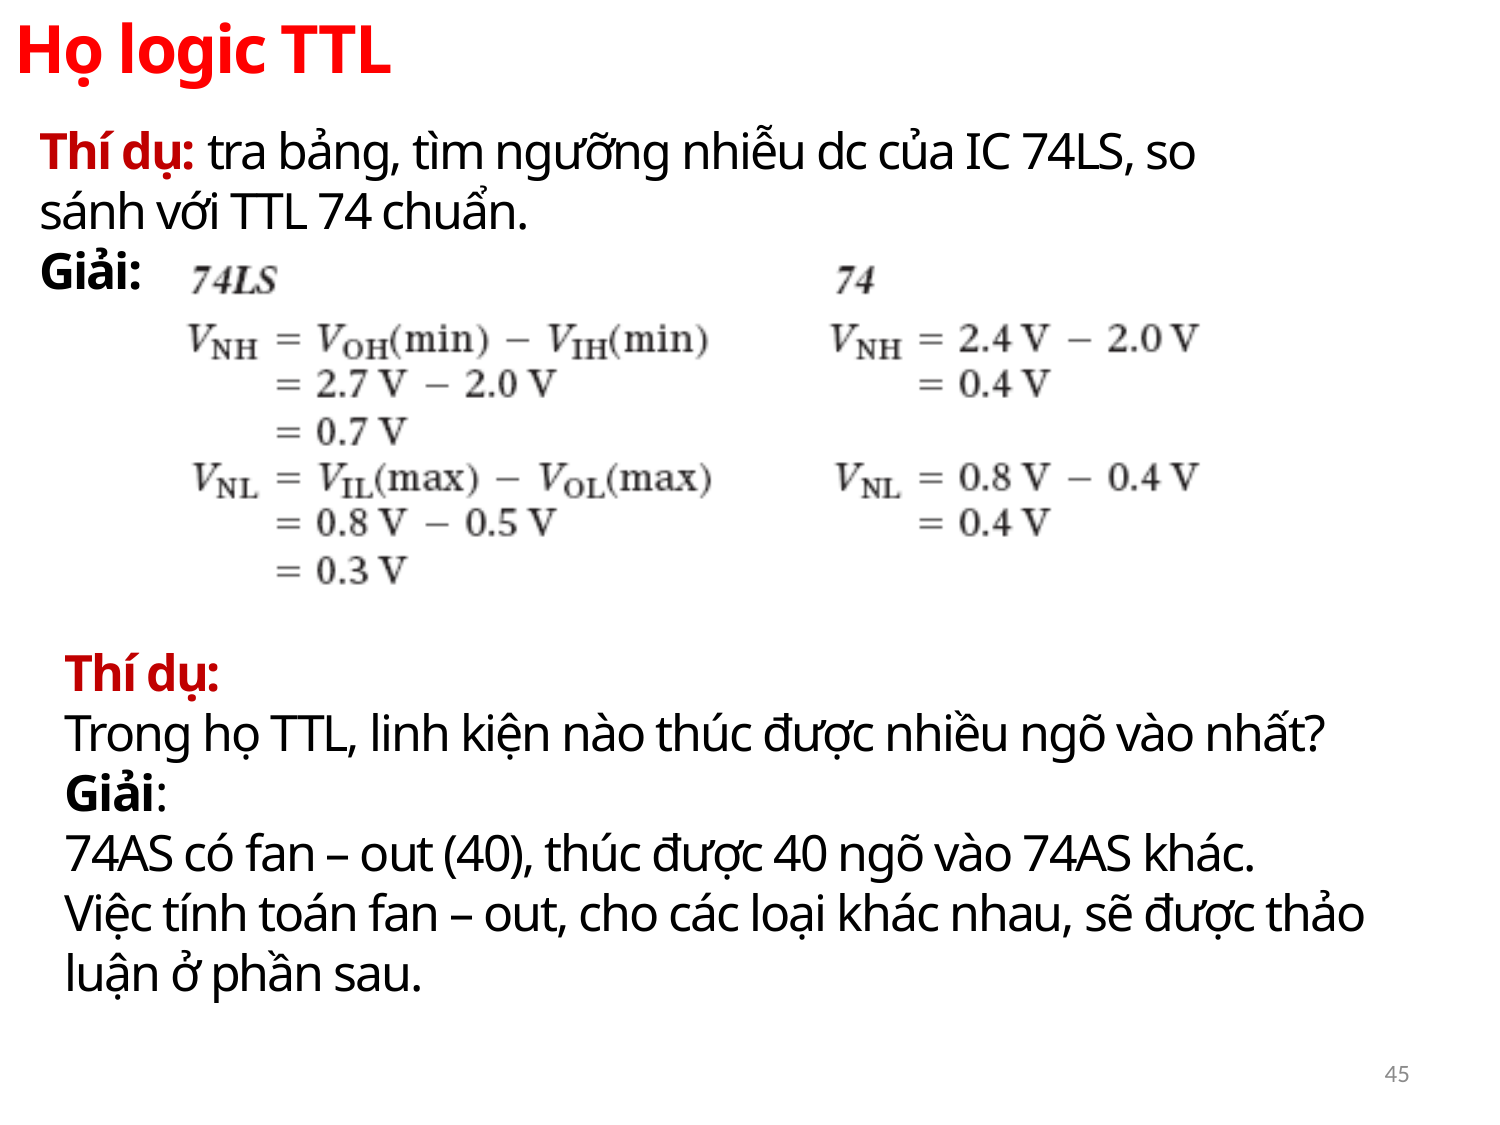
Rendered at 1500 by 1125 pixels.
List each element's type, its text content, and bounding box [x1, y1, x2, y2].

text_box Thí dụ: tra bảng, tìm ngưỡng nhiễu dc của IC 74LS, so sánh với TTL 74 chuẩn. Giải: [24, 112, 1225, 368]
picture [162, 249, 1248, 601]
text_box Thí dụ: Trong họ TTL, linh kiện nào thúc được nhiều ngõ vào nhất? Giải: 74AS có fan – out (40), thúc được 40 ngõ vào 74AS khác. Việc tính toán fan – out, cho các loại khác nhau, sẽ được thảo luận ở phần sau. [50, 633, 1450, 1009]
text_box Họ logic TTL [0, 0, 1313, 95]
slide_number 45 [1074, 1042, 1425, 1103]
